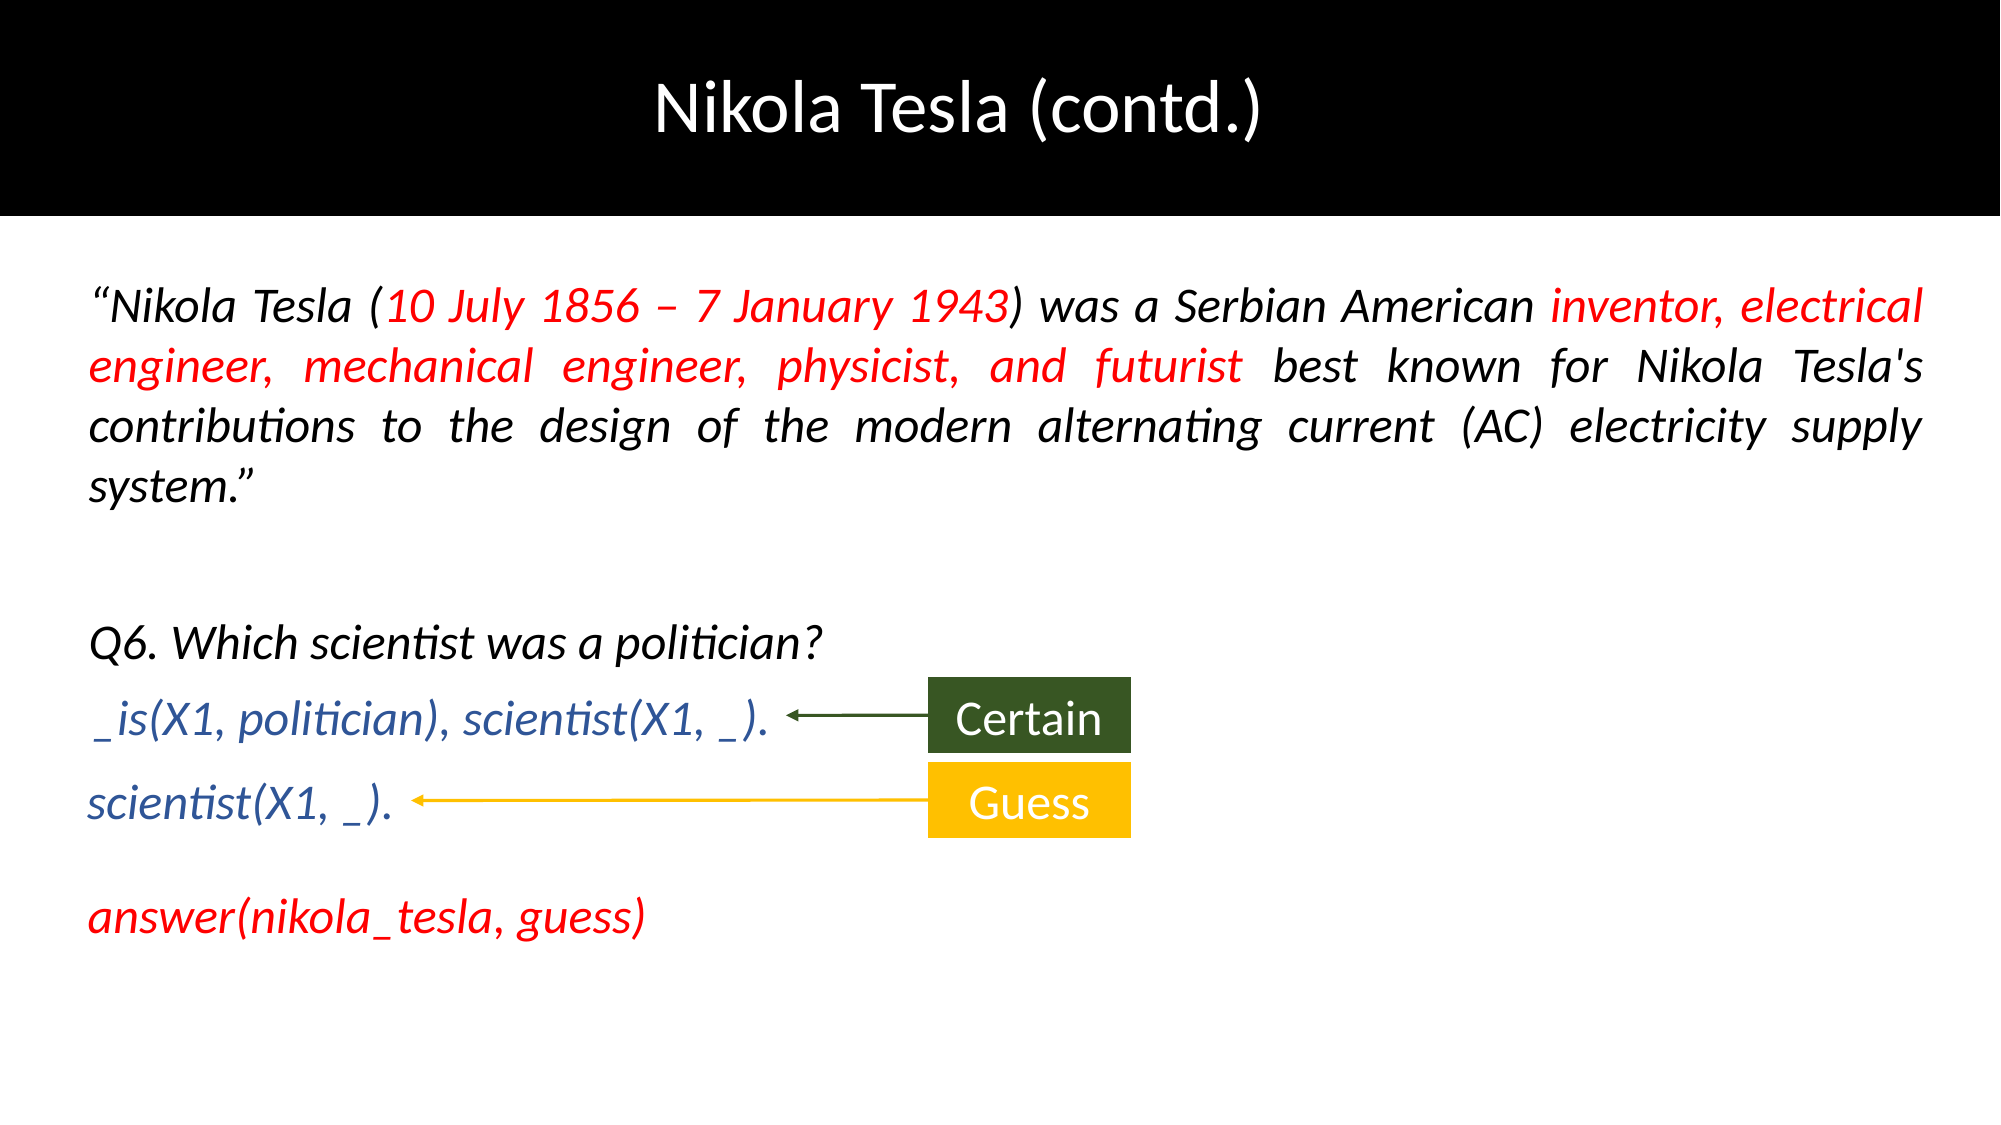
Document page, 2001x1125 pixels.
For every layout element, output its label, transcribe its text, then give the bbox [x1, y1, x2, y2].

text_box Q6. Which scientist was a politician? [73, 602, 846, 677]
text_box [0, 0, 2000, 216]
text_box scientist(X1, _). [72, 762, 410, 838]
text_box Certain [928, 677, 1131, 753]
text_box Nikola Tesla (contd.) [382, 49, 1537, 155]
text_box Guess [928, 762, 1131, 838]
text_box “Nikola Tesla (10 July 1856 – 7 January 1943) was a Serbian American inventor, electrical engineer, mechanical engineer, physicist, and futurist best known for Nikola Tesla's contributions to the design of the modern alternating current (AC) electricity supply system.” [73, 265, 1939, 520]
text_box answer(nikola_tesla, guess) [72, 876, 663, 951]
text_box _is(X1, politician), scientist(X1, _). [77, 677, 786, 753]
